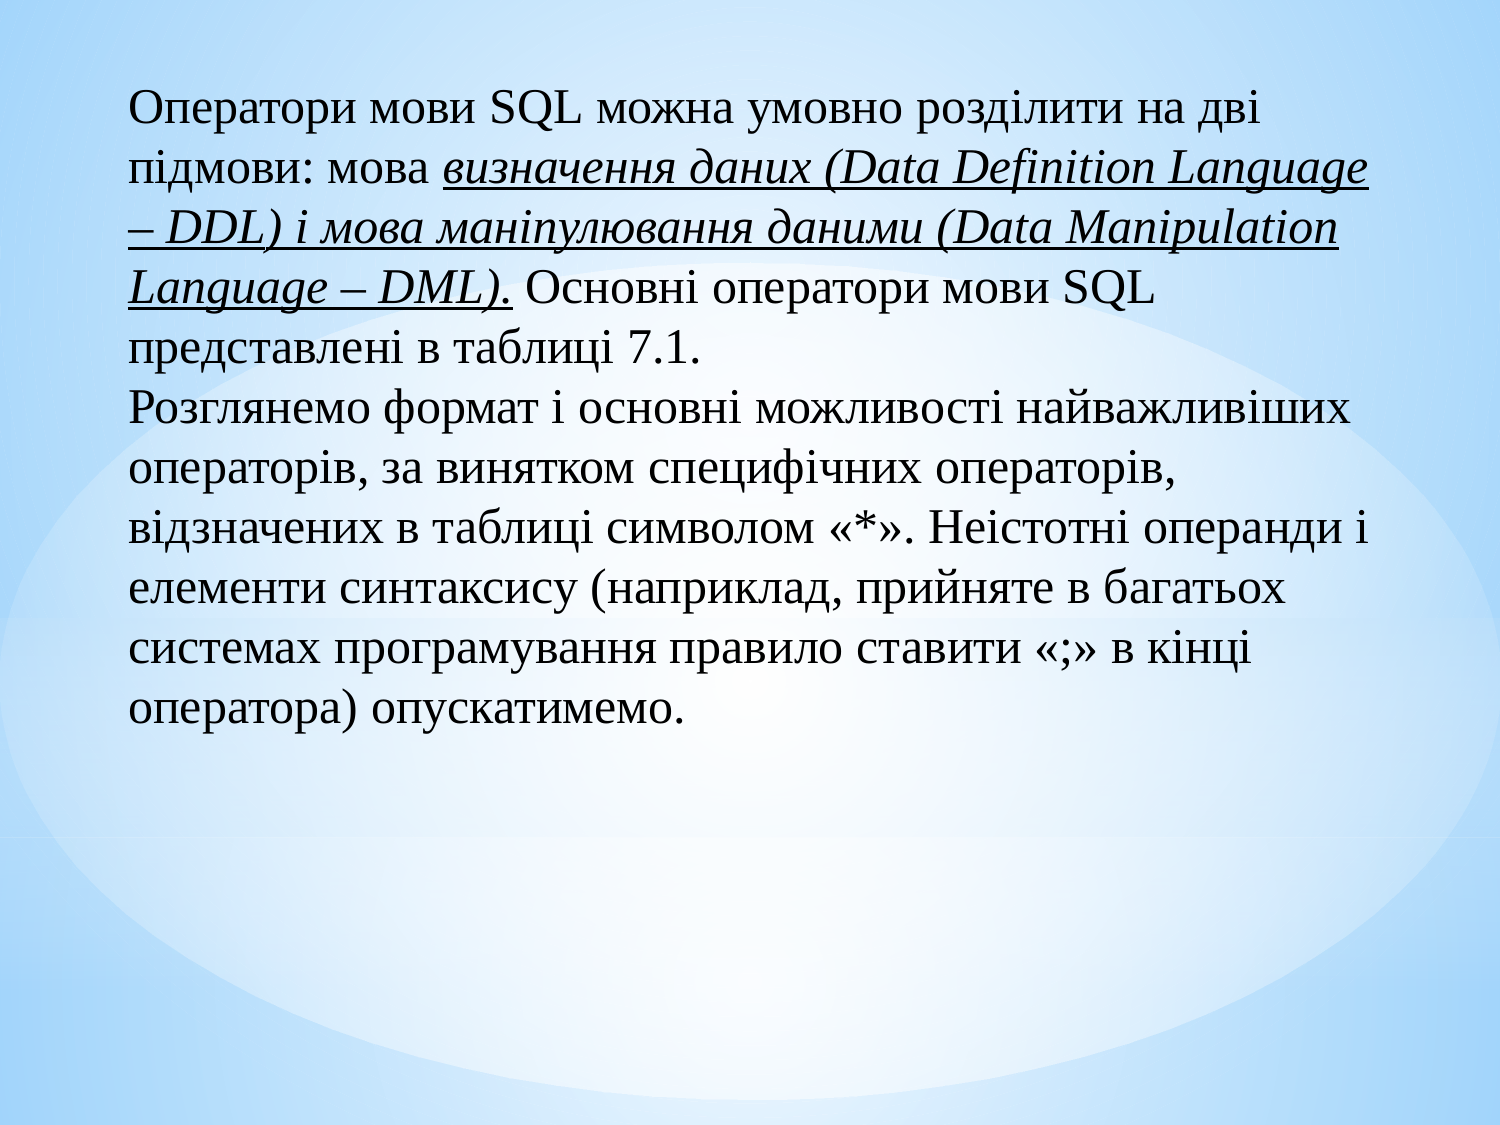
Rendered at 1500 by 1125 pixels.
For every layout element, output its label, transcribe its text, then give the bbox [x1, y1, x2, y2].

text_box Оператори мови SQL можна умовно розділити на дві підмови: мова визначення даних (Data Definition Language – DDL) і мова маніпулювання даними (Data Manipulation Language – DML). Основні оператори мови SQL представлені в таблиці 7.1. Розглянемо формат і основні можливості найважливіших операторів, за винятком специфічних операторів, відзначених в таблиці символом «*». Неістотні операнди і елементи синтаксису (наприклад, прийняте в багатьох системах програмування правило ставити «;» в кінці оператора) опускатимемо. [113, 66, 1396, 742]
